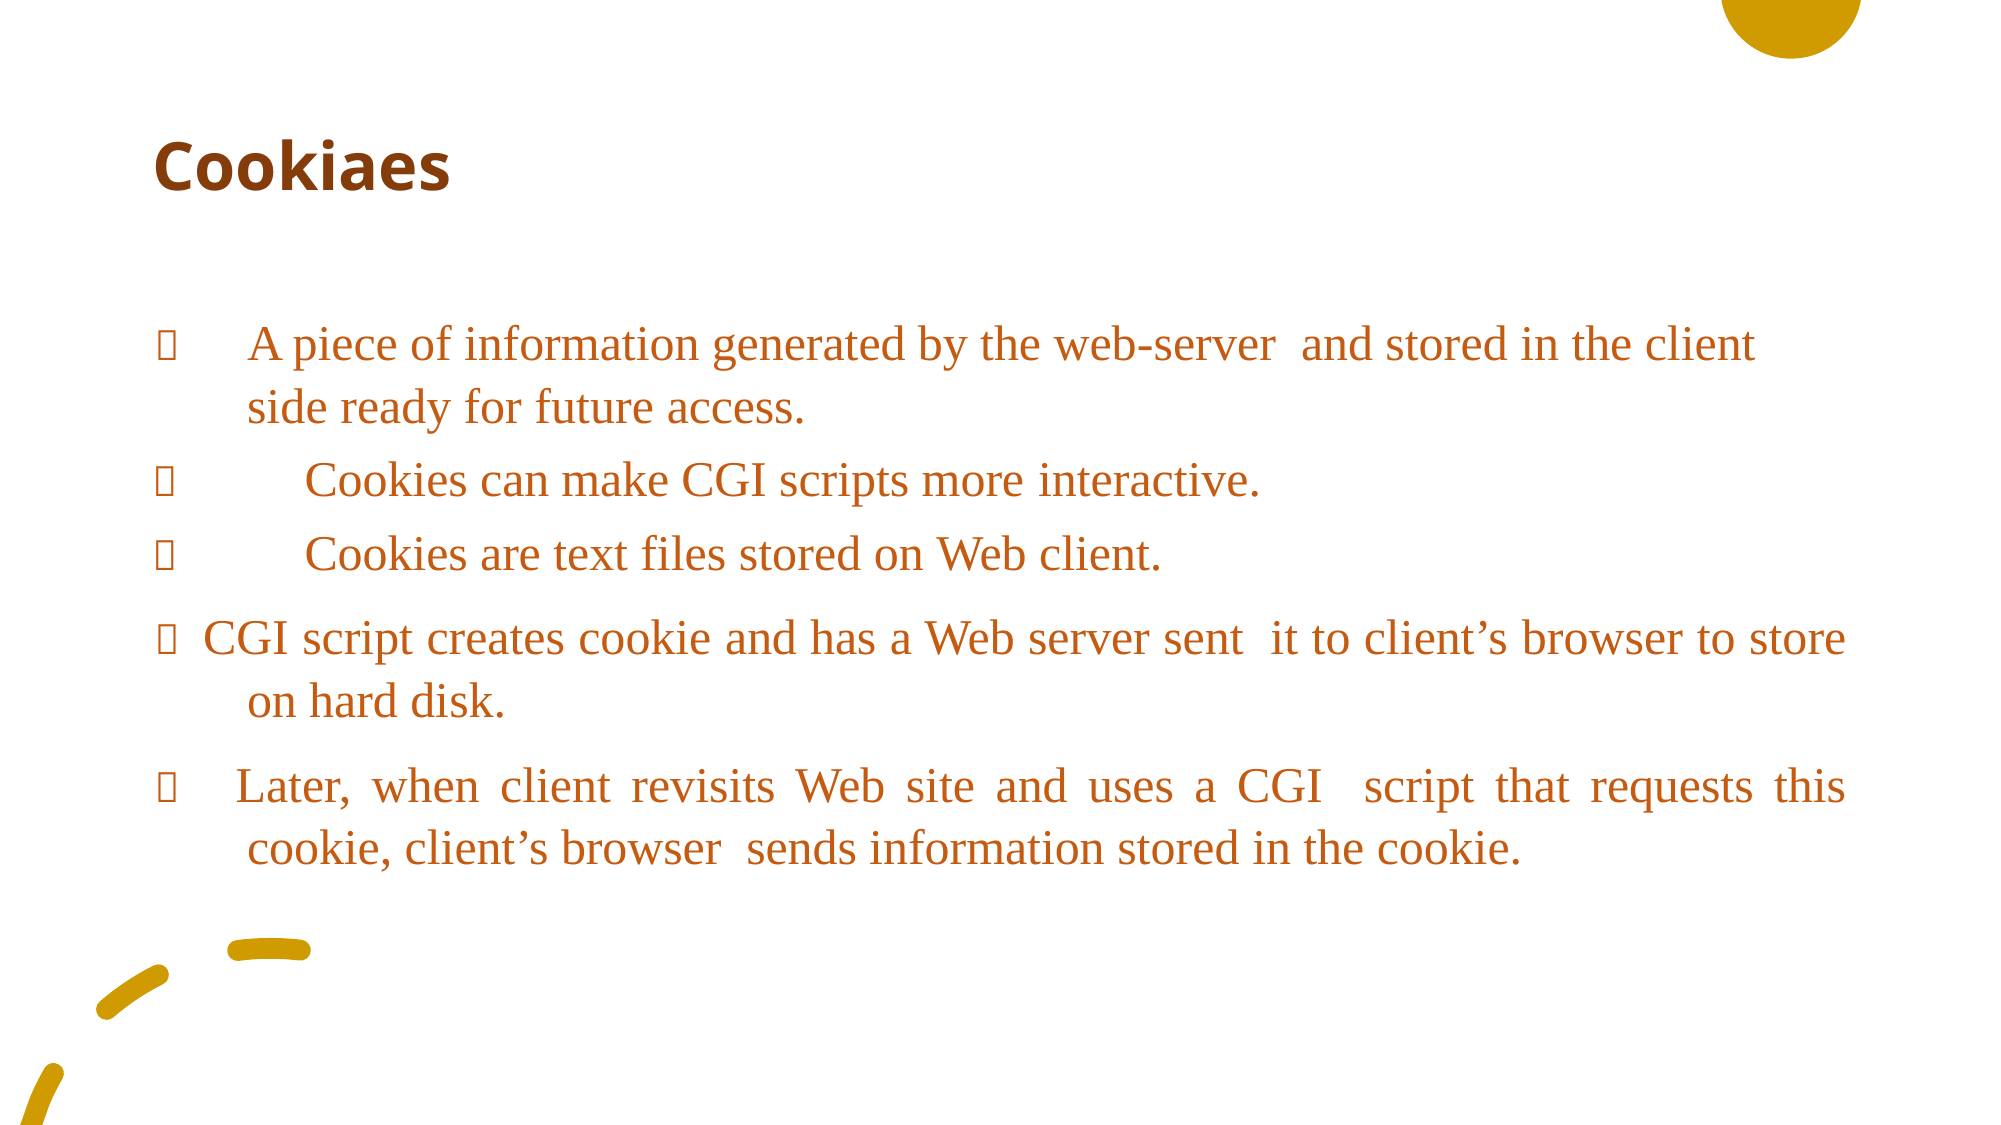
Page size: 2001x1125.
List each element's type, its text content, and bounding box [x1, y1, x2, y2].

title Cookiaes [137, 59, 1863, 278]
list  A piece of information generated by the web-server and stored in the client side ready for future access.  Cookies can make CGI scripts more interactive.  Cookies are text files stored on Web client.  CGI script creates cookie and has a Web server sent it to client’s browser to store on hard disk.  Later, when client revisits Web site and uses a CGI script that requests this cookie, client’s browser sends information stored in the cookie. [137, 299, 1863, 933]
